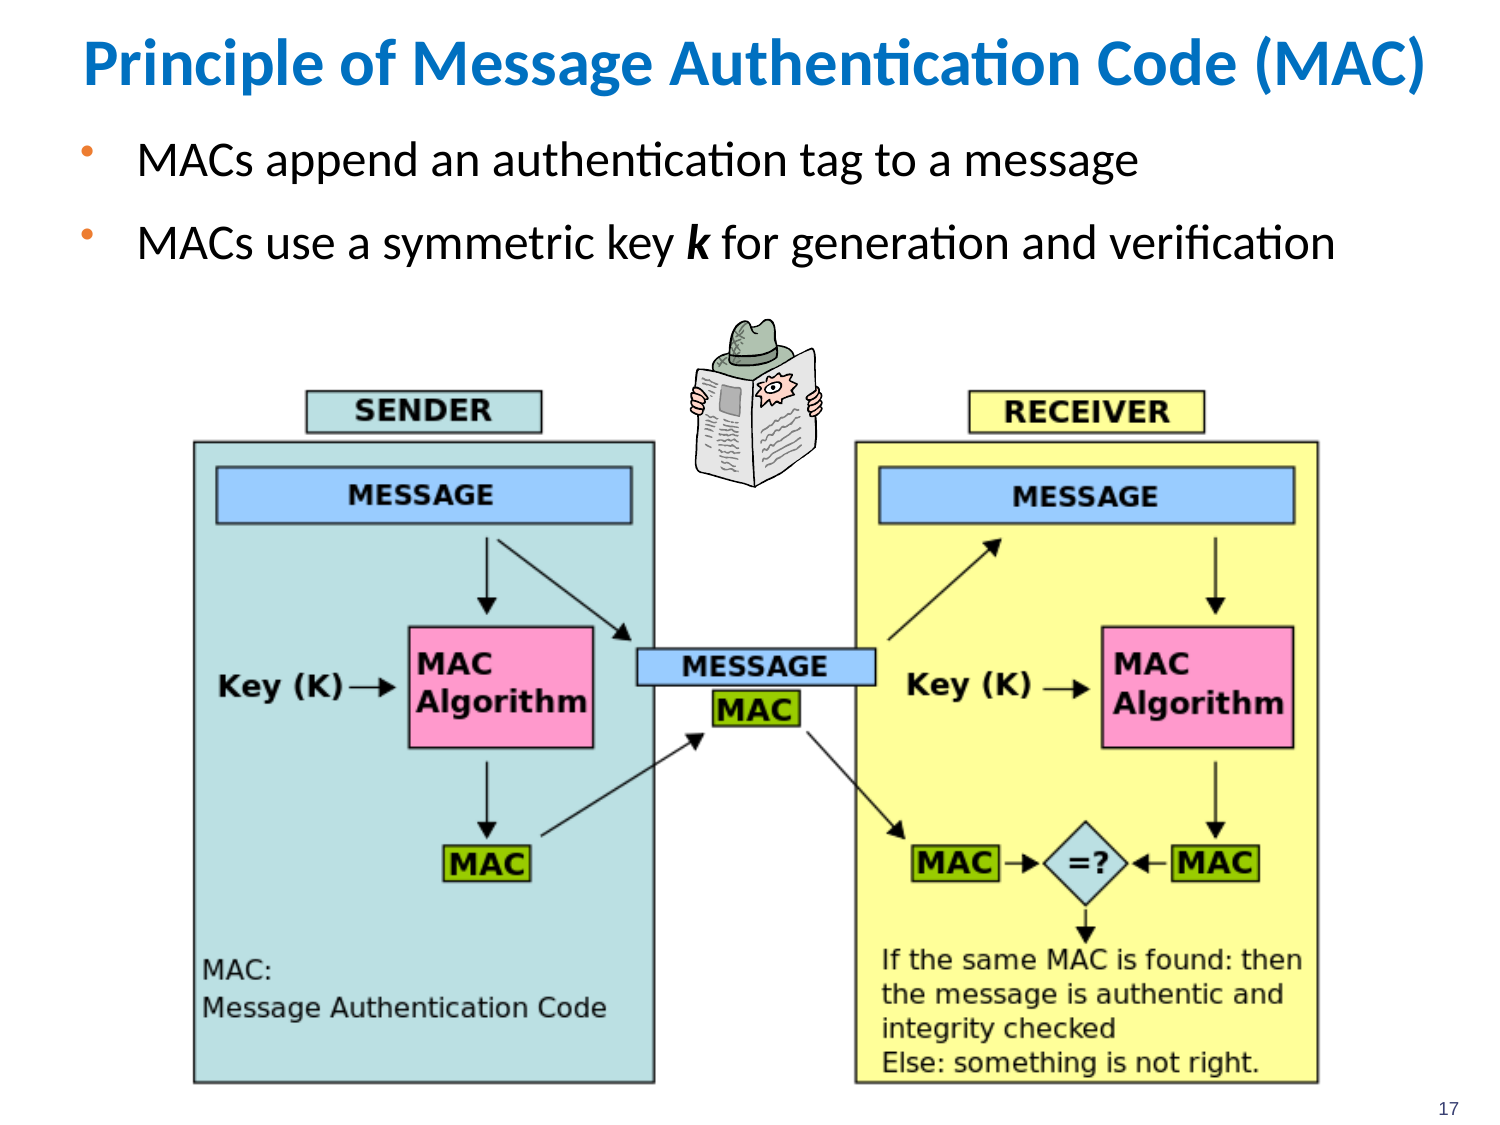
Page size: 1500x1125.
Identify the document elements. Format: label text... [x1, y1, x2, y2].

title Principle of Message Authentication Code (MAC) [37, 3, 1476, 115]
list MACs append an authentication tag to a message MACs use a symmetric key k for generation and verification [64, 118, 1413, 313]
slide_number 17 [1412, 1089, 1496, 1125]
picture [190, 316, 1323, 1088]
